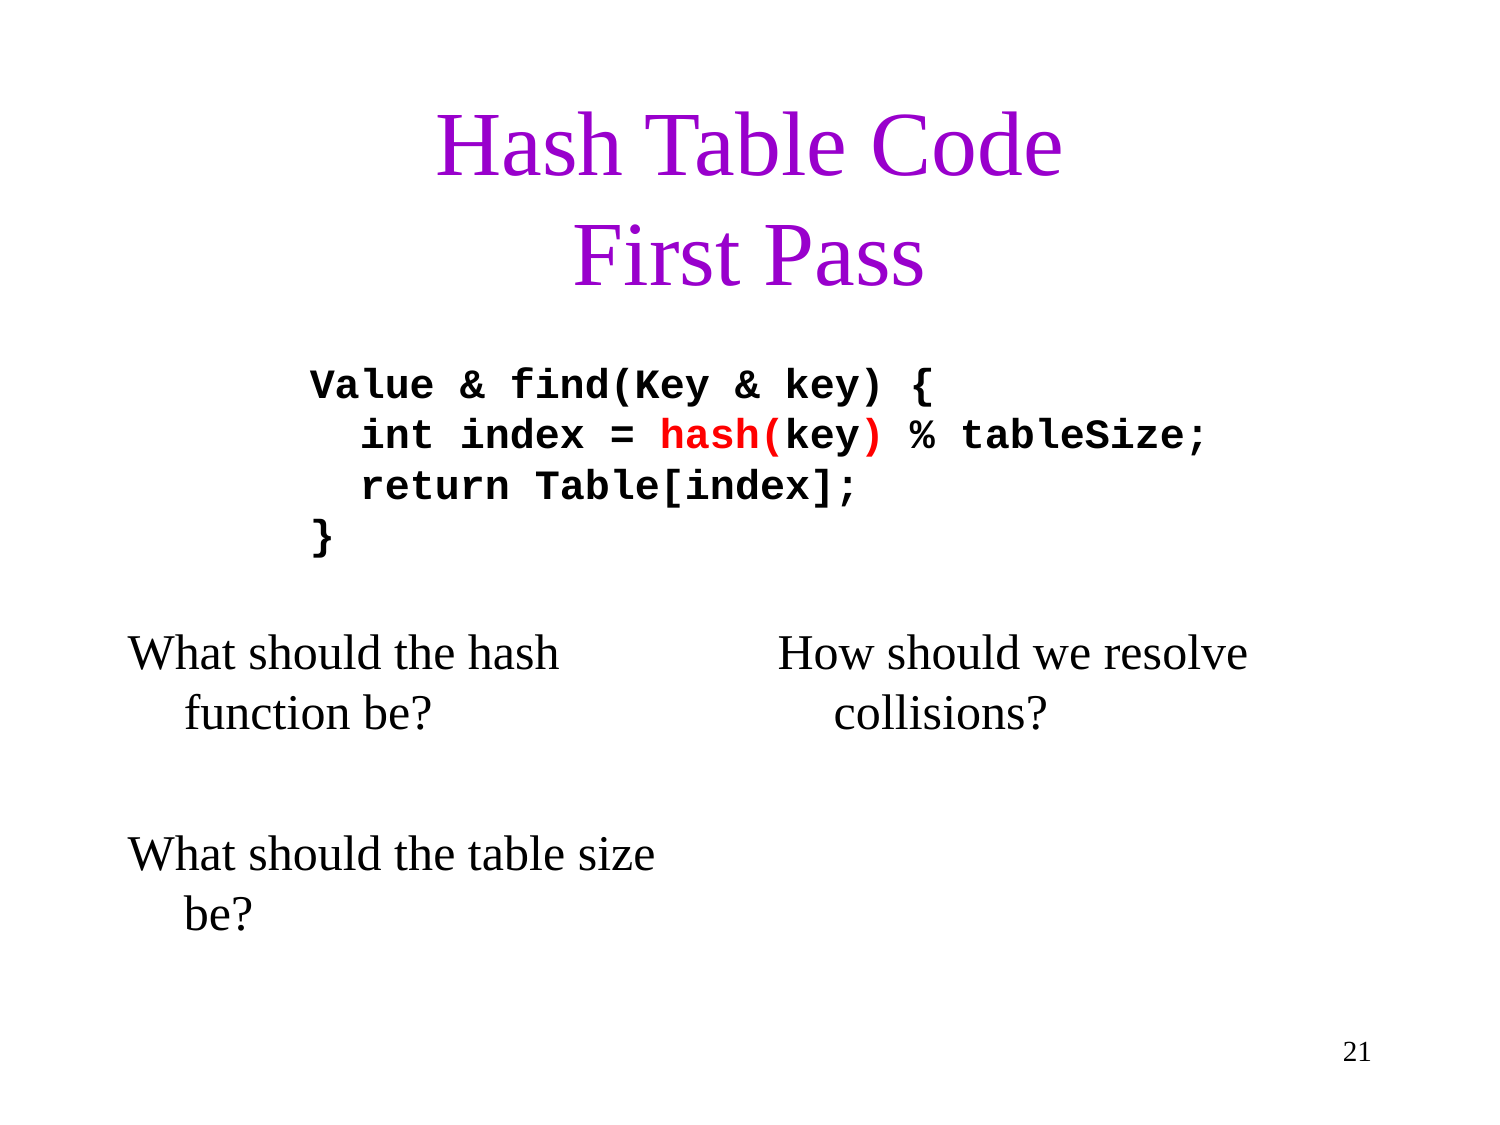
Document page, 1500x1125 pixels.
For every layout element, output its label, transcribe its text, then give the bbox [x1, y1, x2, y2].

list How should we resolve collisions? [762, 612, 1388, 1000]
slide_number 21 [1074, 1024, 1388, 1101]
text_box Value & find(Key & key) { int index = hash(key) % tableSize; return Table[index]; } [294, 349, 1225, 565]
title Hash Table Code First Pass [112, 99, 1388, 288]
list What should the hash function be? What should the table size be? [112, 612, 738, 1000]
